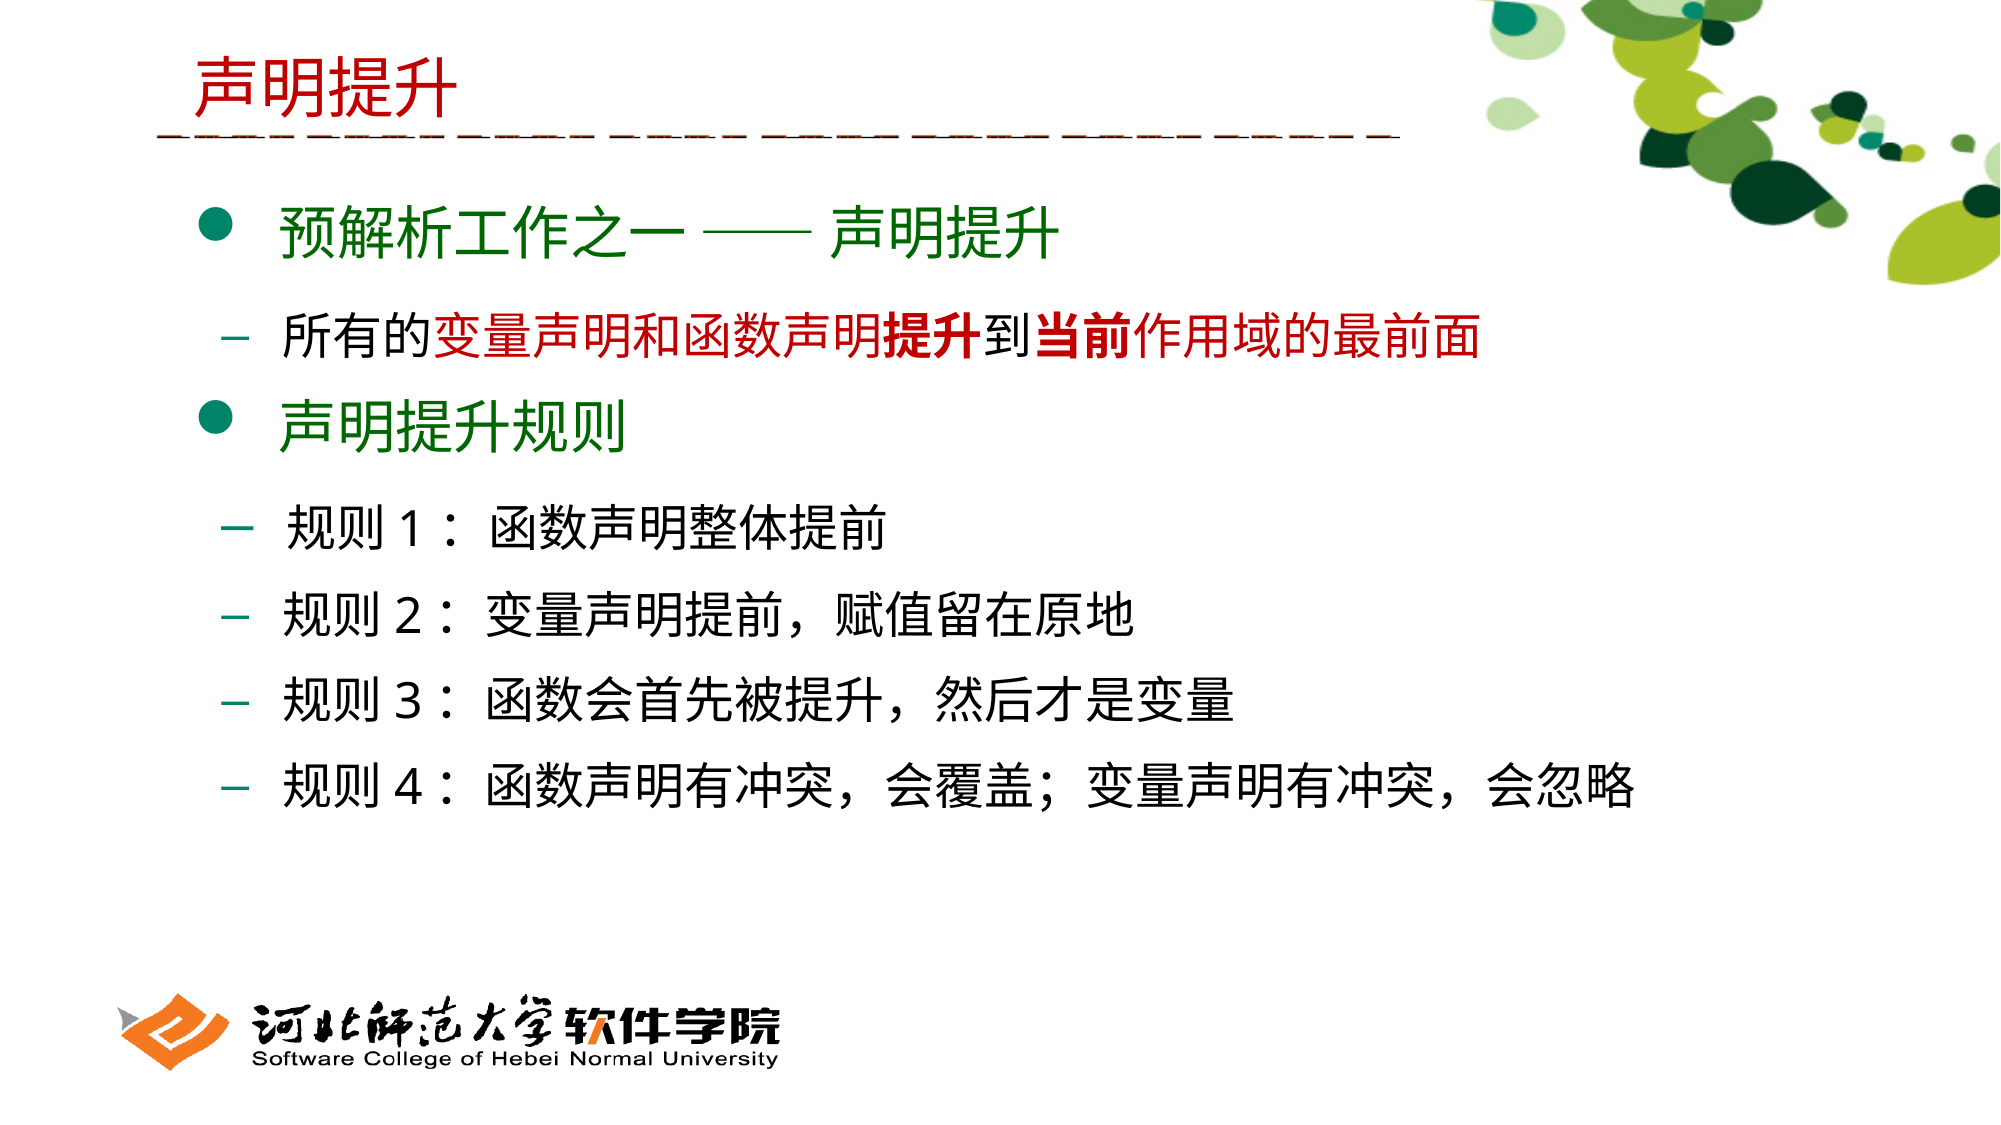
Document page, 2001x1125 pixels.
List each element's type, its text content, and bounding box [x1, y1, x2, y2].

list 预解析工作之一 —— 声明提升 所有的变量声明和函数声明提升到当前作用域的最前面 声明提升规则 规则1：函数声明整体提前 规则2：变量声明提前，赋值留在原地 规则3：函数会首先被提升，然后才是变量 规则4：函数声明有冲突，会覆盖；变量声明有冲突，会忽略 [178, 175, 1828, 983]
picture [0, 0, 2001, 1125]
list 声明提升 [178, 38, 1523, 120]
